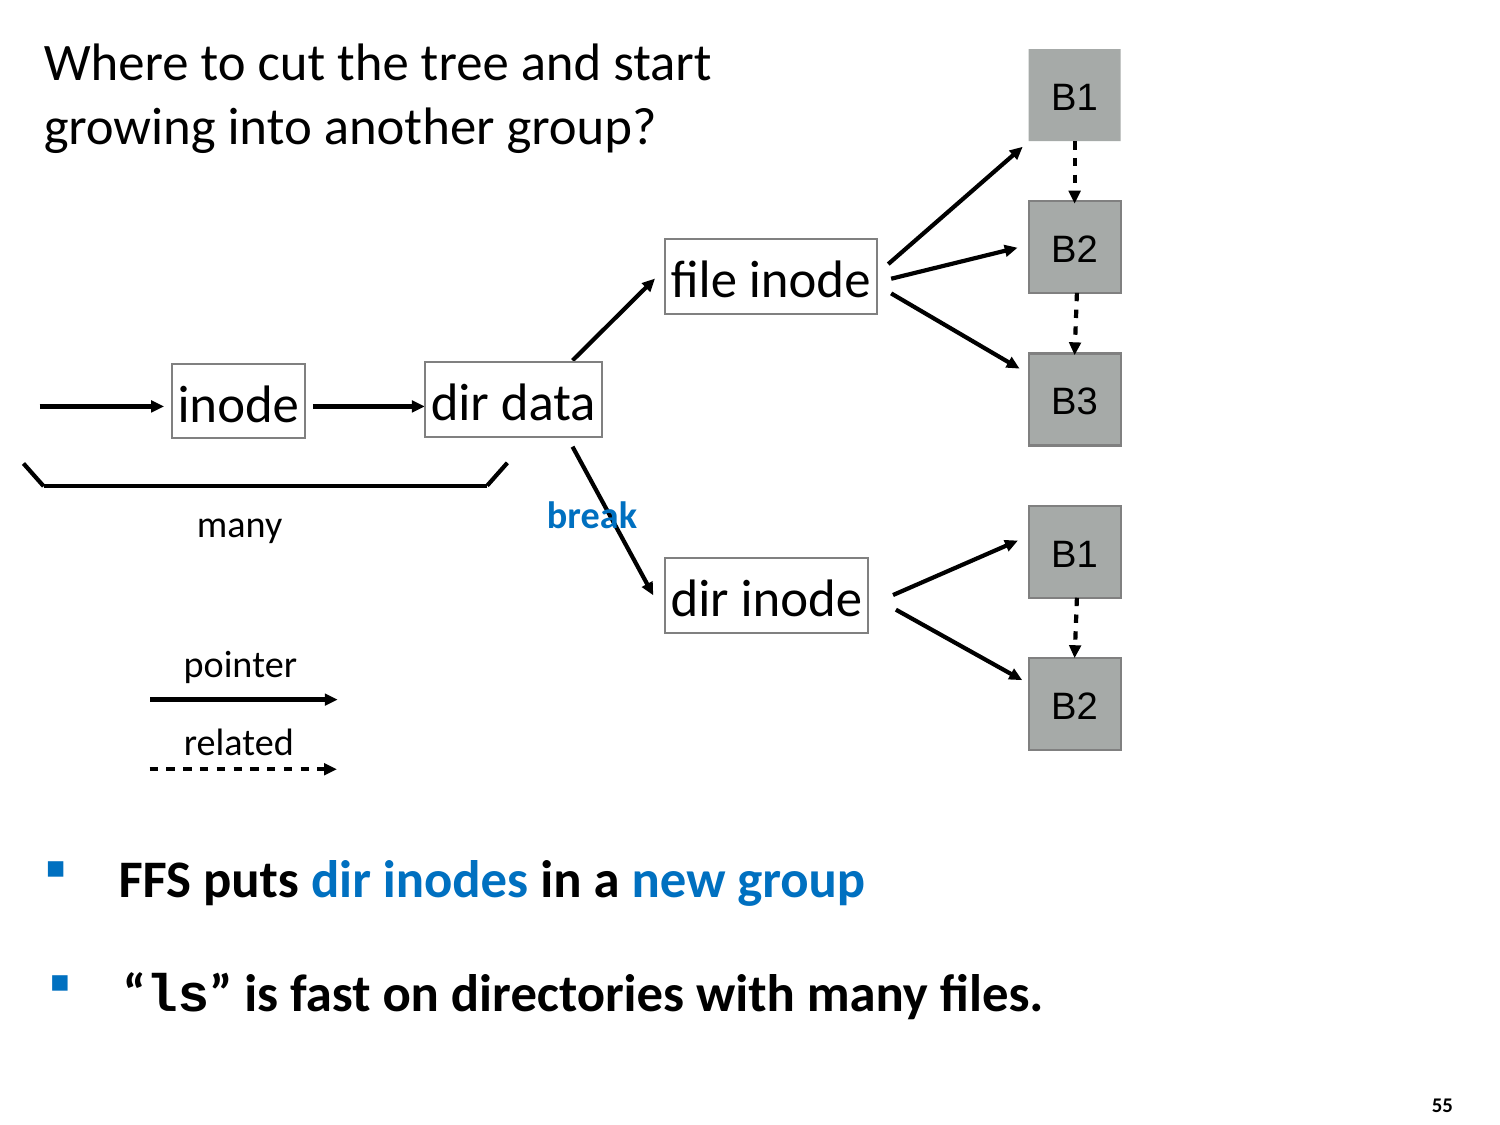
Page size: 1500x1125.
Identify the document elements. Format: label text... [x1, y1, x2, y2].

text_box [888, 146, 1023, 265]
text_box “ls” is fast on directories with many files. [48, 958, 1211, 1022]
text_box B2 [1028, 657, 1121, 750]
text_box [1068, 190, 1081, 204]
text_box [892, 539, 1018, 596]
text_box B1 [1028, 49, 1121, 142]
text_box dir inode [664, 558, 869, 634]
text_box Where to cut the tree and start growing into another group? [37, 22, 719, 161]
text_box inode [171, 363, 306, 439]
text_box file inode [665, 239, 877, 314]
text_box related [178, 711, 300, 769]
text_box B3 [1028, 353, 1121, 446]
text_box [1068, 342, 1082, 355]
text_box many [190, 493, 289, 552]
text_box [39, 400, 164, 413]
text_box [312, 400, 425, 413]
text_box [891, 244, 1018, 279]
text_box B1 [1028, 505, 1121, 598]
text_box [1068, 642, 1082, 658]
text_box [150, 693, 338, 706]
text_box B2 [1028, 201, 1121, 294]
text_box FFS puts dir inodes in a new group [43, 844, 886, 909]
text_box [895, 609, 1022, 681]
text_box break [540, 484, 644, 542]
text_box dir data [425, 362, 602, 437]
text_box [572, 278, 655, 361]
text_box [321, 763, 337, 776]
text_box pointer [177, 633, 304, 691]
text_box [891, 293, 1020, 369]
text_box [624, 542, 654, 596]
